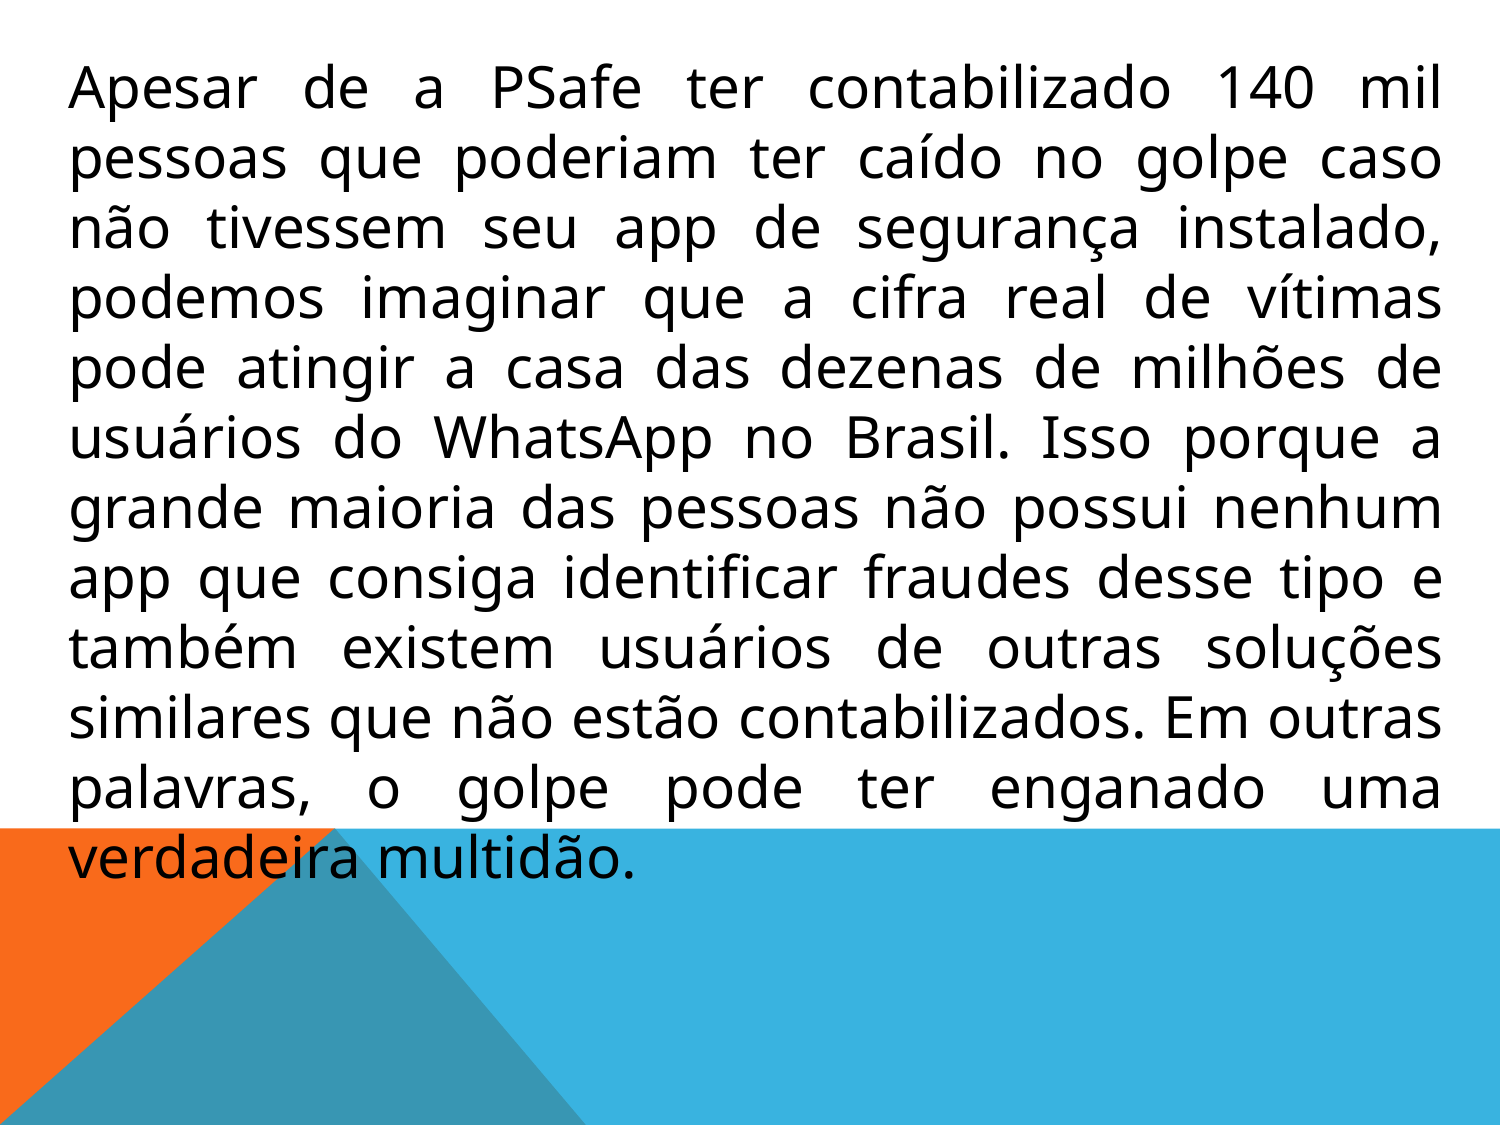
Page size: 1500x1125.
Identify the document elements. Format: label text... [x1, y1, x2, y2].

list Apesar de a PSafe ter contabilizado 140 mil pessoas que poderiam ter caído no golpe caso não tivessem seu app de segurança instalado, podemos imaginar que a cifra real de vítimas pode atingir a casa das dezenas de milhões de usuários do WhatsApp no Brasil. Isso porque a grande maioria das pessoas não possui nenhum app que consiga identificar fraudes desse tipo e também existem usuários de outras soluções similares que não estão contabilizados. Em outras palavras, o golpe pode ter enganado uma verdadeira multidão. [53, 42, 1459, 811]
